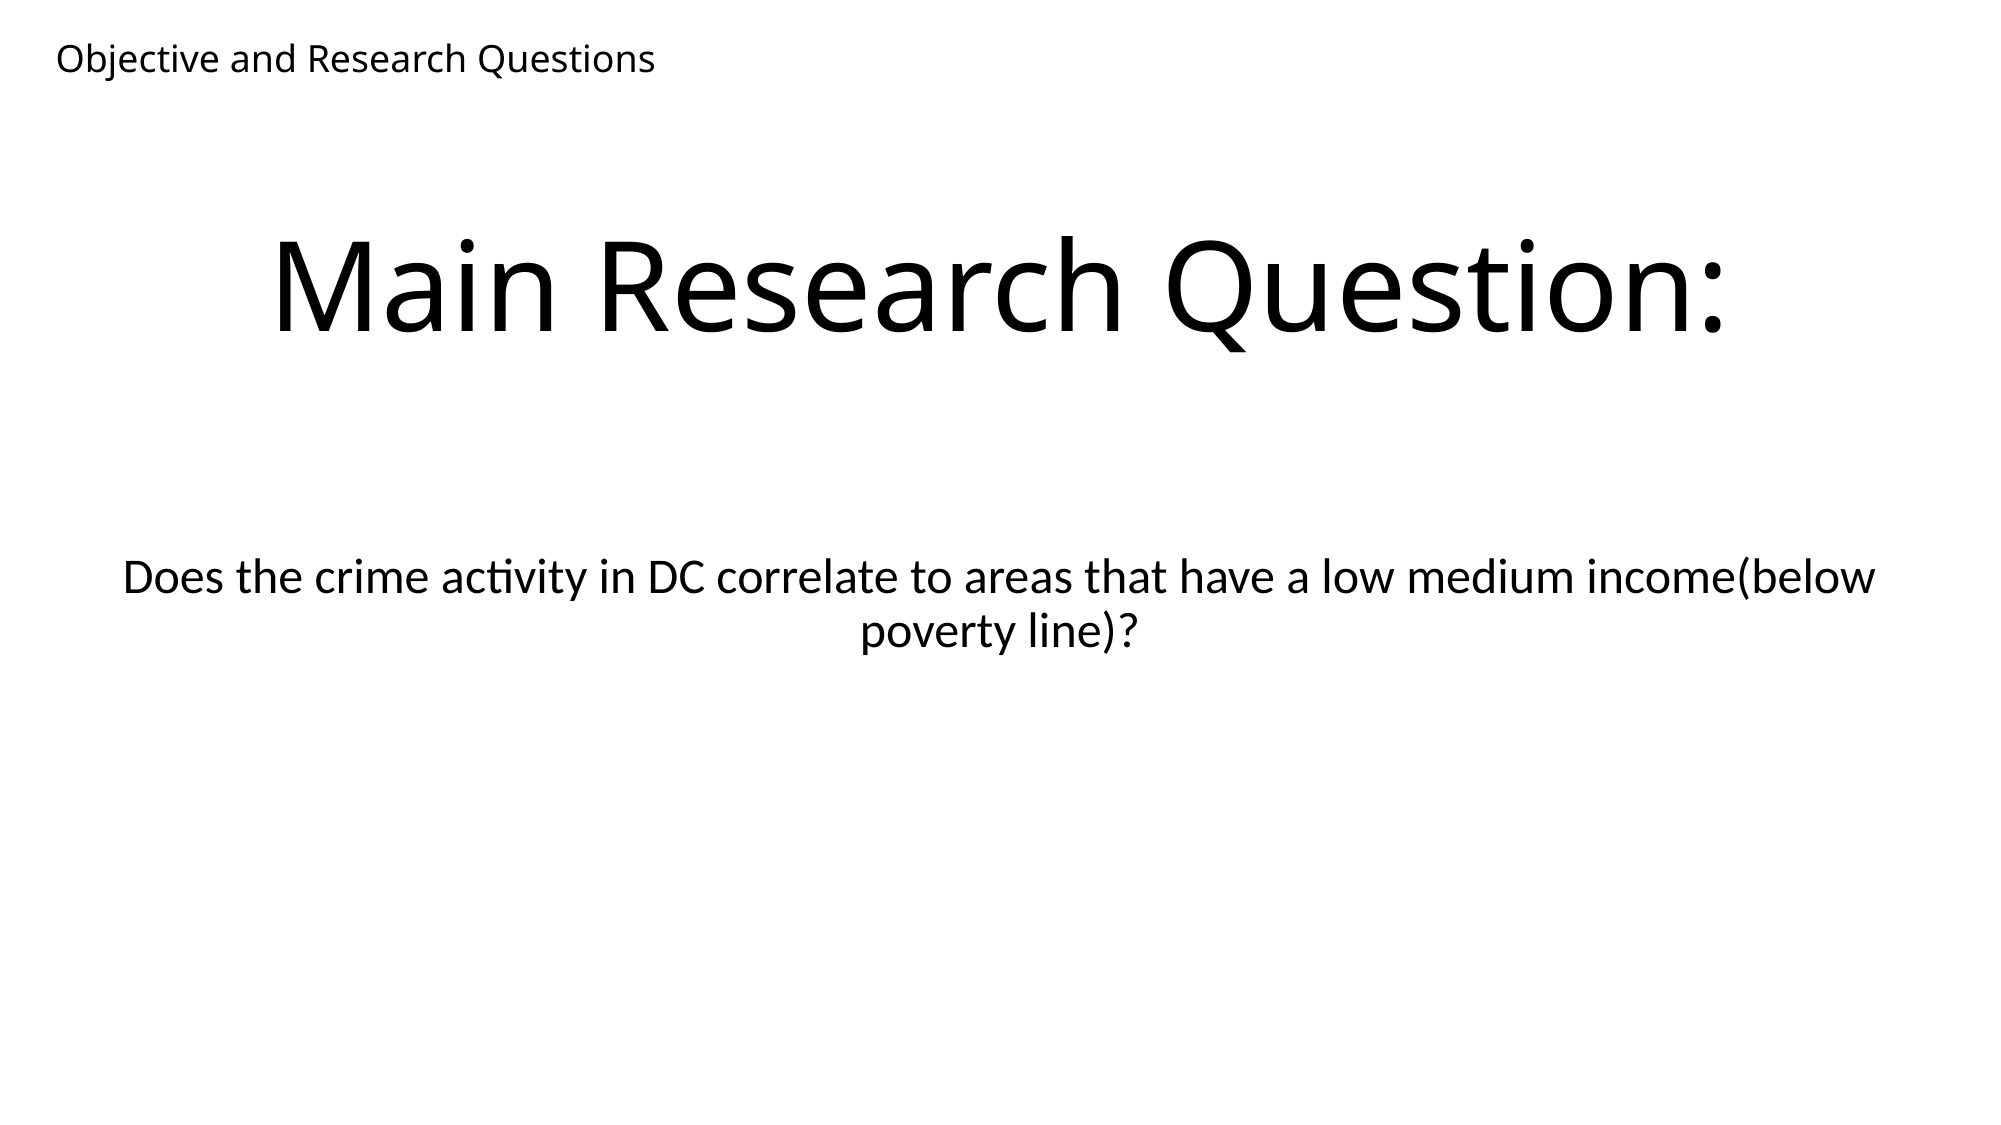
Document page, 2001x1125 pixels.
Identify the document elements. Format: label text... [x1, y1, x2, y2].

title Main Research Question: [249, 184, 1750, 366]
text_box Objective and Research Questions [40, 27, 982, 87]
subtitle Does the crime activity in DC correlate to areas that have a low medium income(below poverty line)? [97, 543, 1903, 860]
